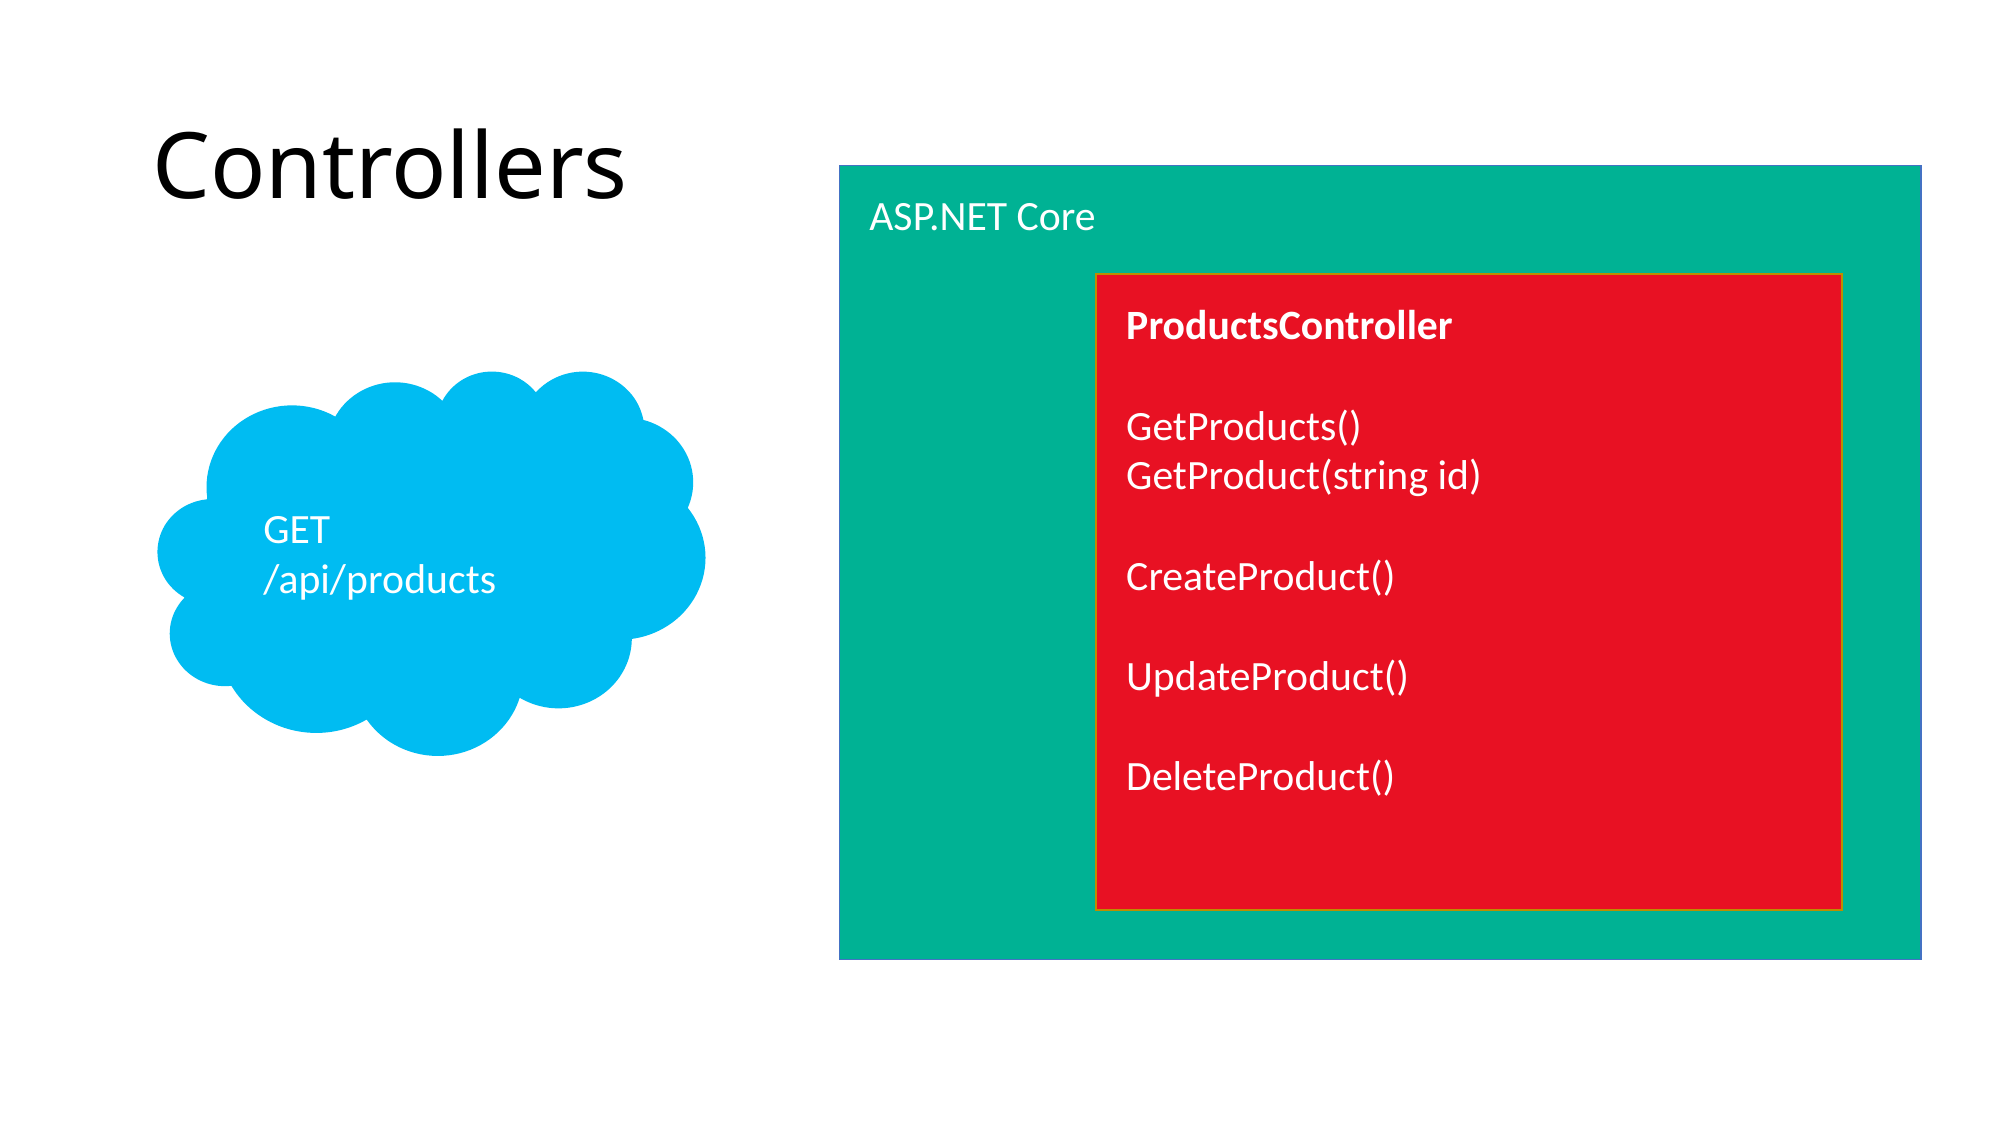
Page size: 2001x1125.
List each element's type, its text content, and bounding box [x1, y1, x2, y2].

text_box ProductsController GetProducts() GetProduct(string id) CreateProduct() UpdateProduct() DeleteProduct() [1095, 273, 1843, 911]
text_box ASP.NET Core [839, 165, 1922, 960]
title Controllers [137, 59, 1863, 278]
text_box GET /api/products [156, 371, 707, 757]
